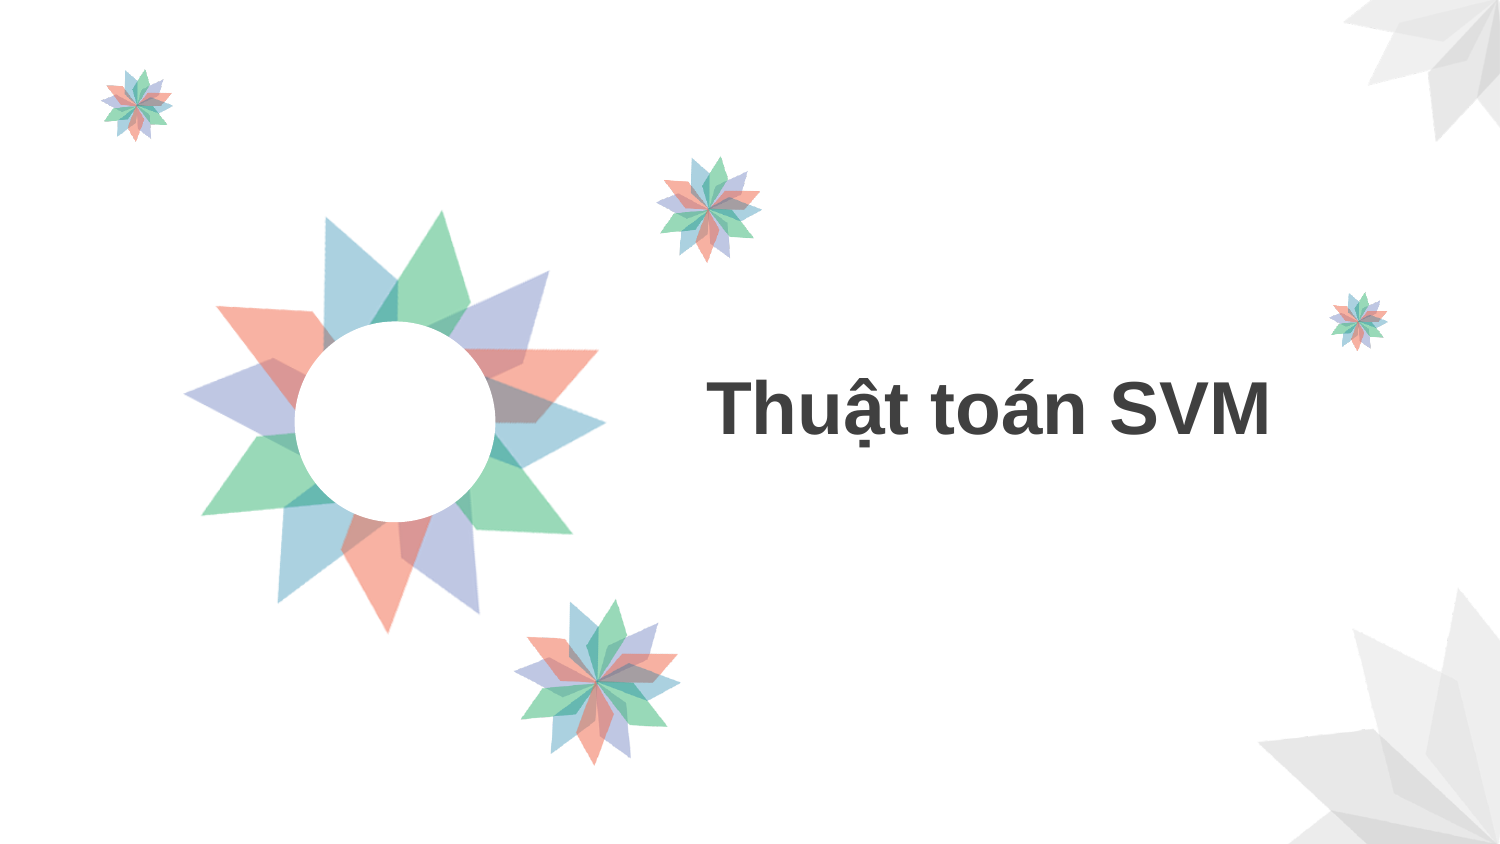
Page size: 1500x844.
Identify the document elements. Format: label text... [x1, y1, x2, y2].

picture [655, 155, 762, 263]
list Thuật toán SVM [691, 365, 1500, 444]
picture [1328, 291, 1388, 351]
picture [100, 68, 173, 142]
picture [183, 209, 681, 766]
picture [1344, 0, 1500, 141]
picture [1257, 587, 1500, 844]
